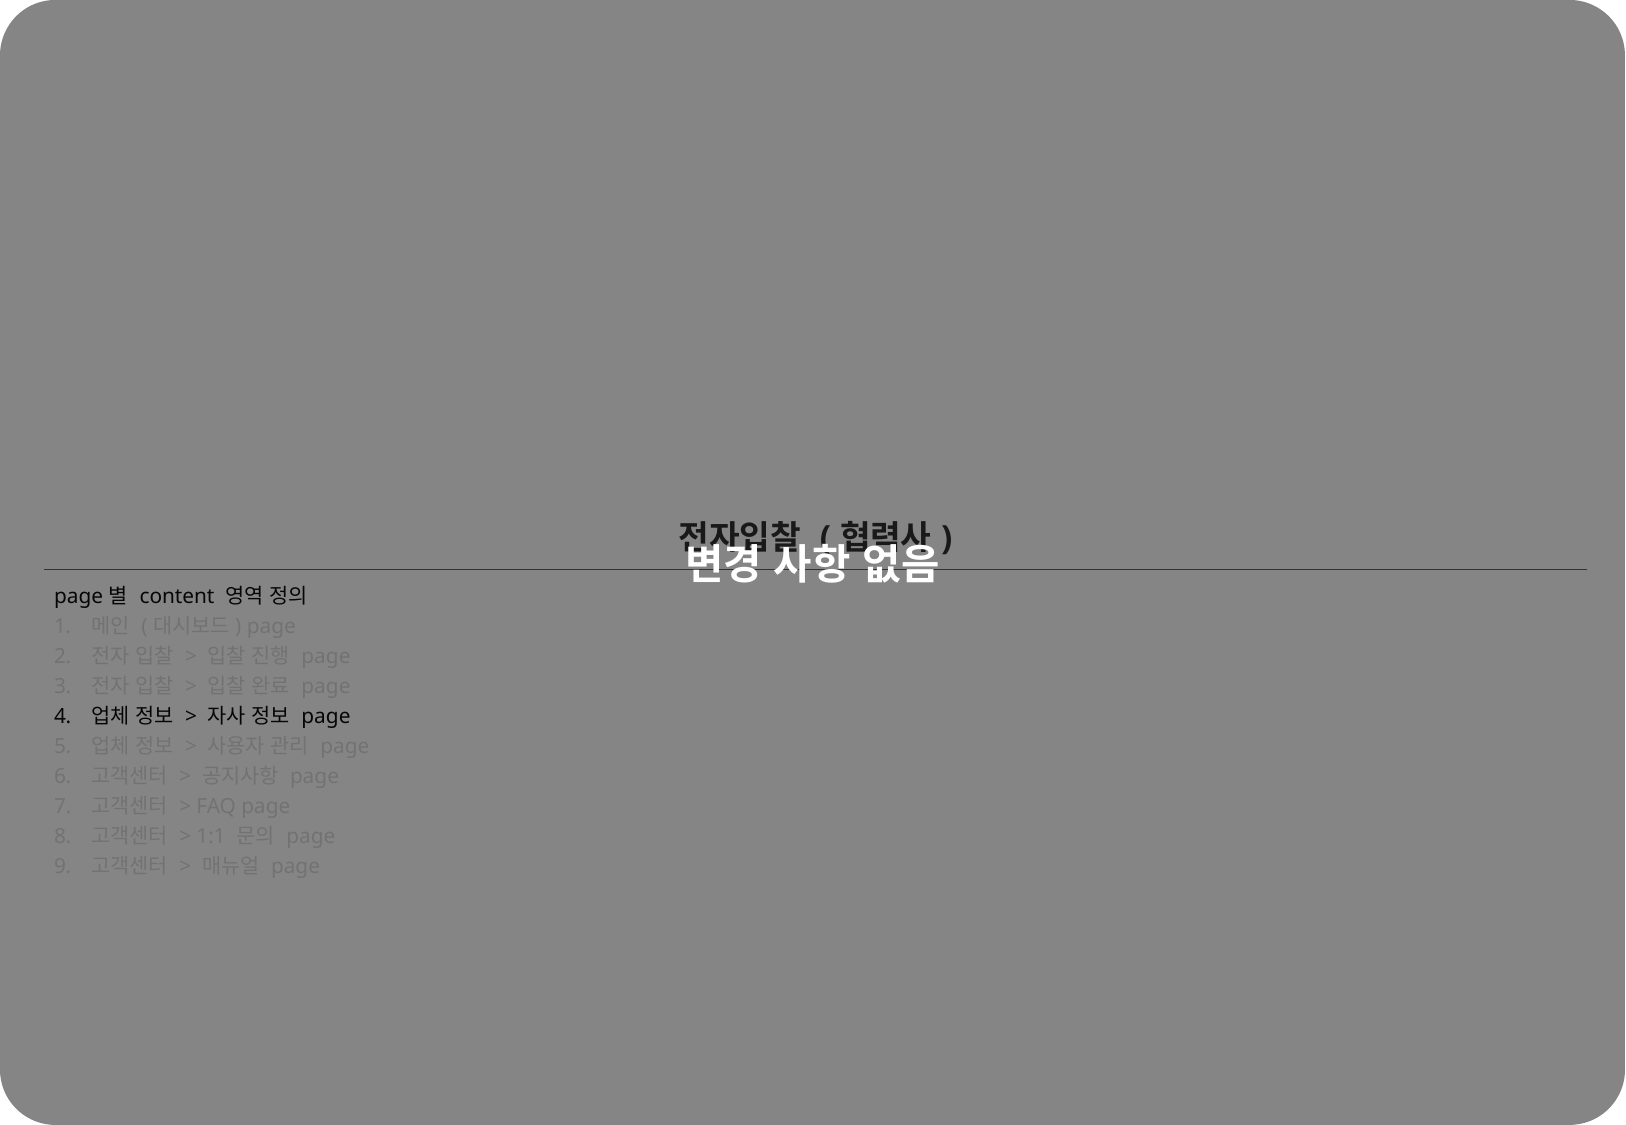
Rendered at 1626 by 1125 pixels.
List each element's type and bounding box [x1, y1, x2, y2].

text_box [0, 0, 1625, 1125]
